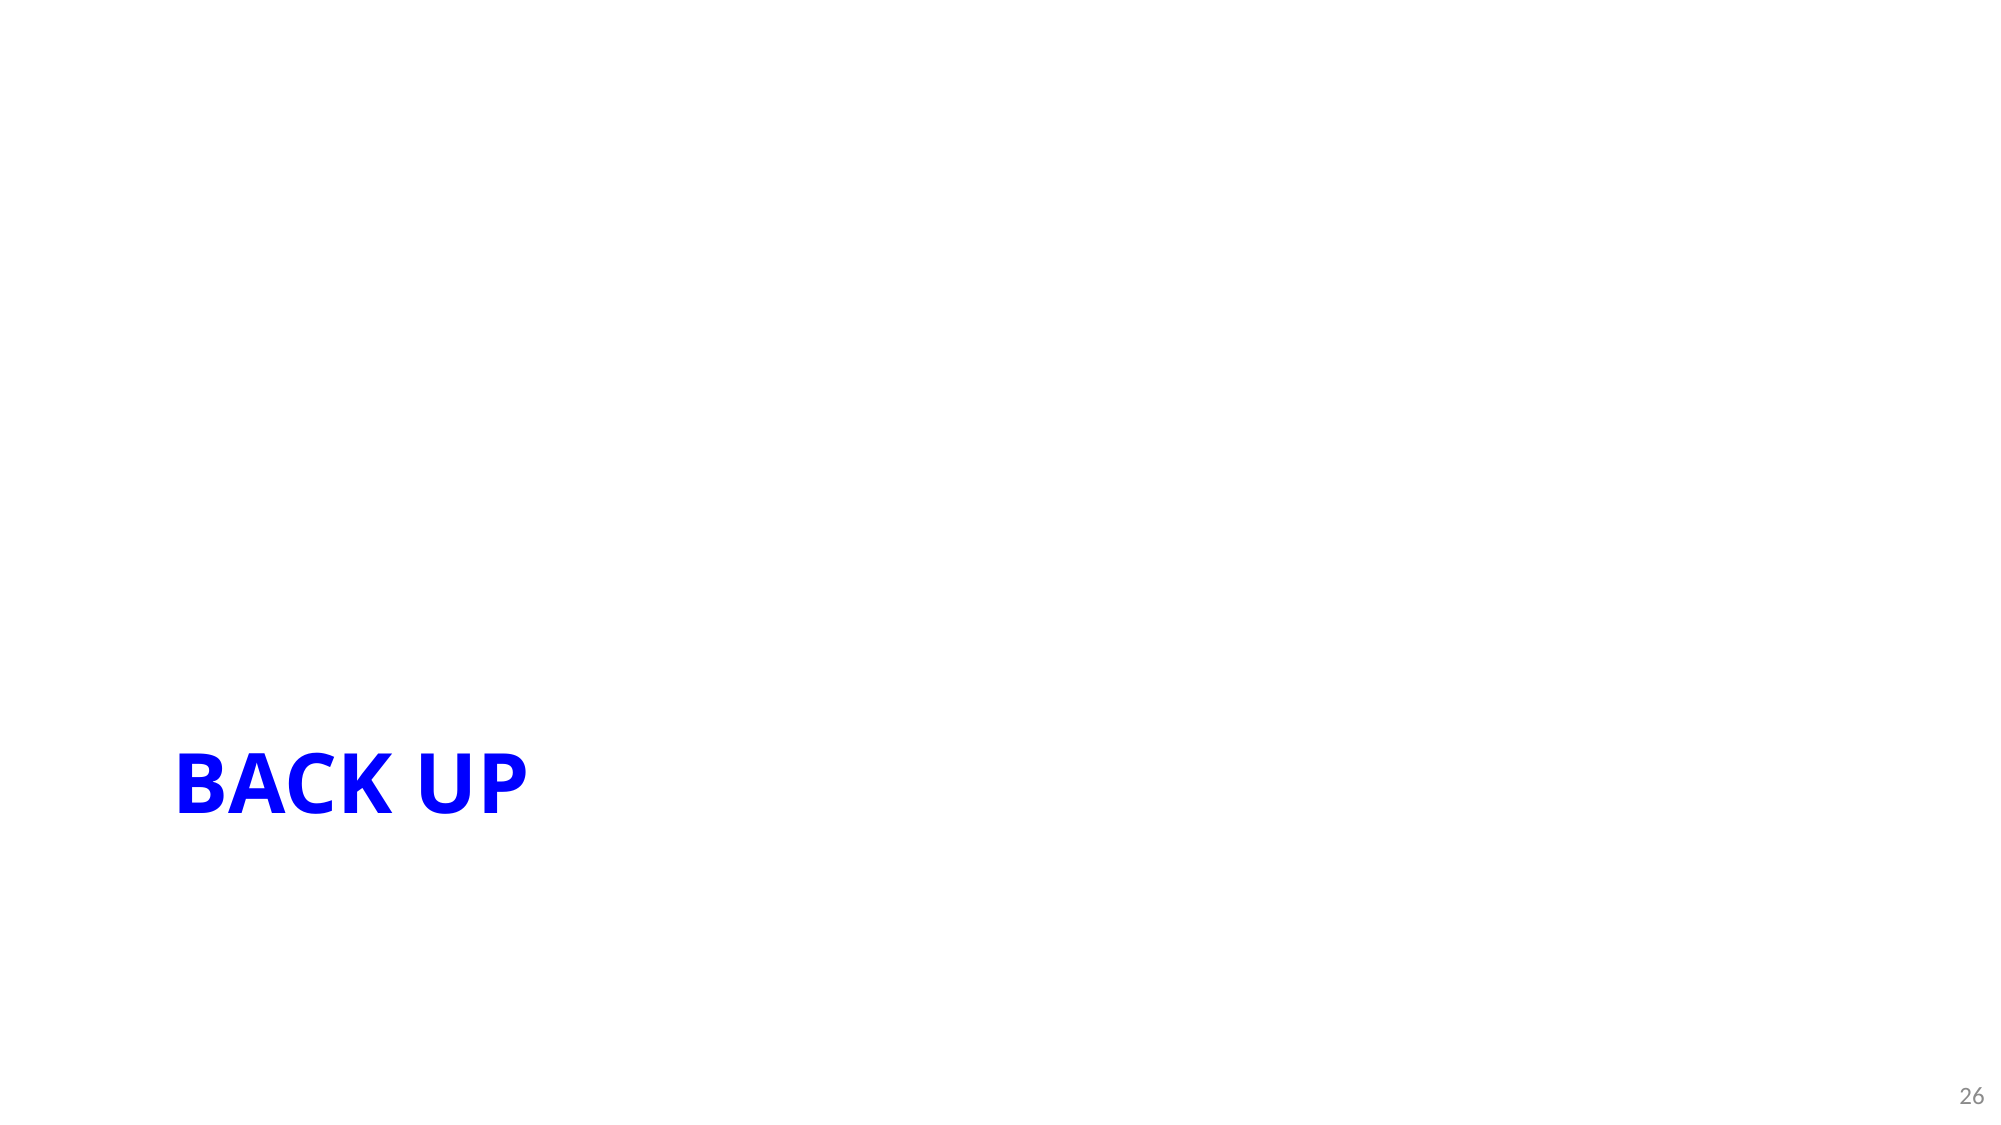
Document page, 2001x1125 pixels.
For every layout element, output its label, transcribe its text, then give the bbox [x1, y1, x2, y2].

slide_number 26 [1533, 1065, 2000, 1125]
title Back up [157, 722, 1858, 947]
